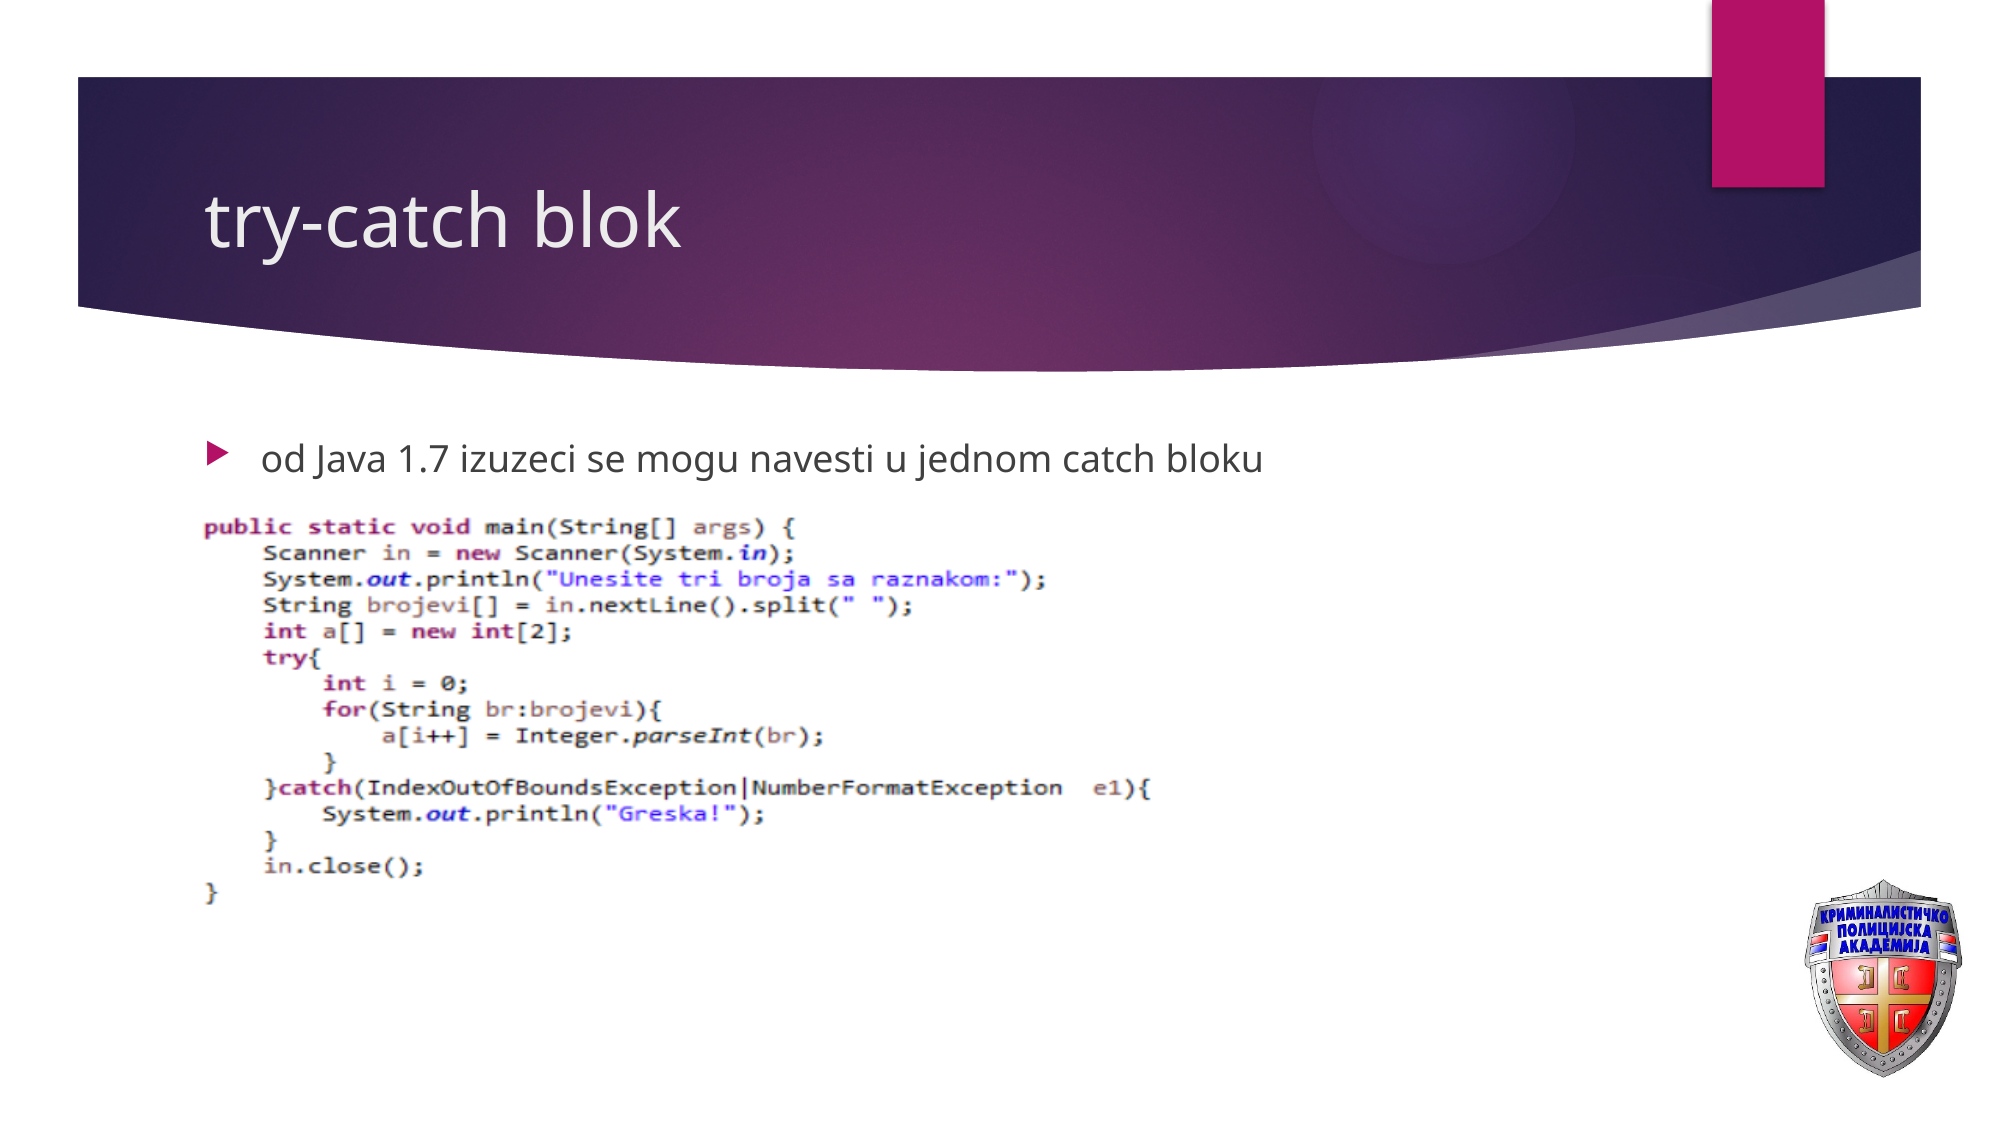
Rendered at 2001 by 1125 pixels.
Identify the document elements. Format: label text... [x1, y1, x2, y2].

title try-catch blok [189, 159, 1627, 276]
list od Java 1.7 izuzeci se mogu navesti u jednom catch bloku [189, 427, 1638, 988]
picture [189, 507, 1164, 908]
picture [1766, 831, 2000, 1125]
